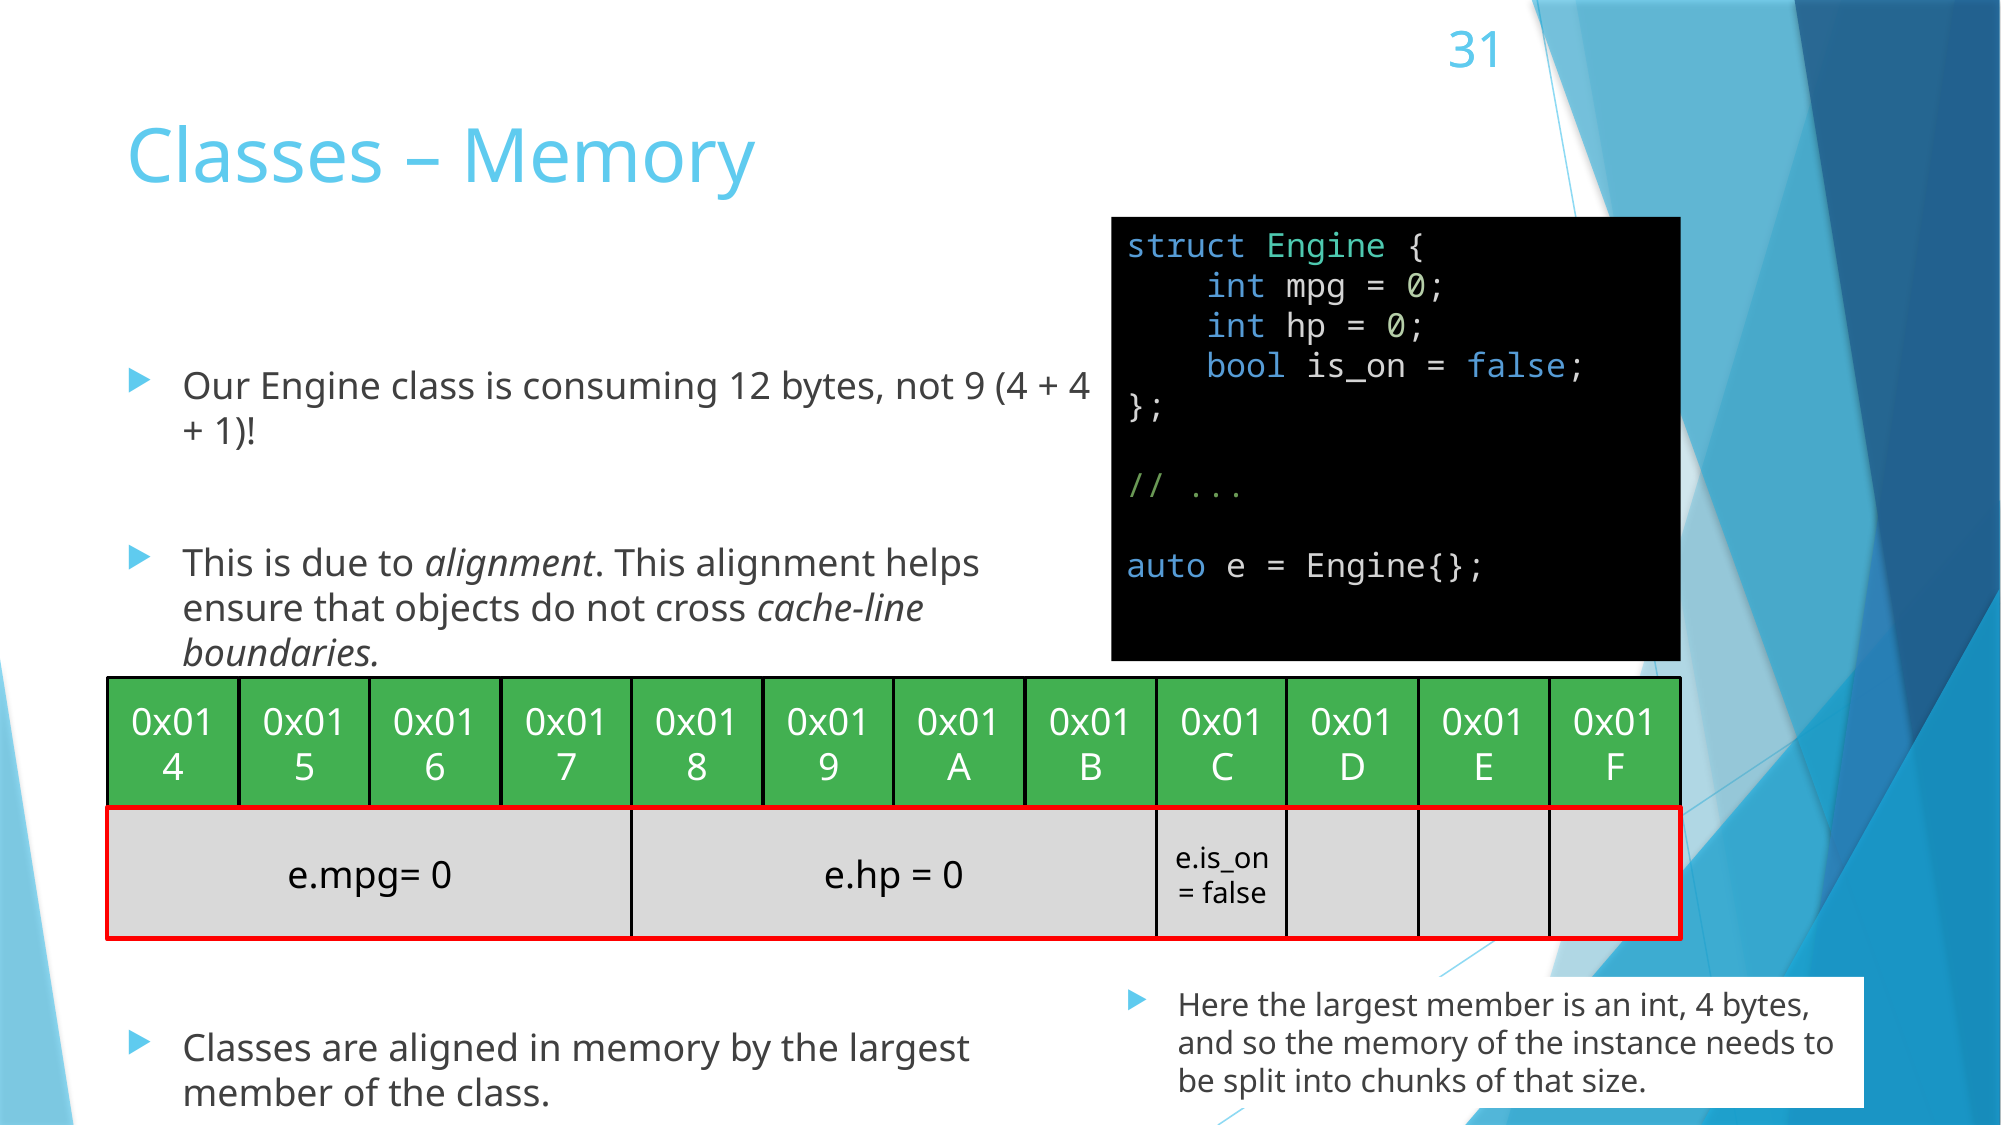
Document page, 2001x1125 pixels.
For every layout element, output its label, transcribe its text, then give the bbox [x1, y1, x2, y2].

text_box 0x018 [630, 676, 762, 806]
text_box [105, 806, 1682, 940]
text_box 0x01A [892, 676, 1024, 806]
text_box 0x014 [106, 676, 238, 806]
list Our Engine class is consuming 12 bytes, not 9 (4 + 4 + 1)! This is due to alignment. This alignment helps ensure that objects do not cross cache-line boundaries. Classes are aligned in memory by the largest member of the class. [111, 941, 1111, 1080]
text_box 0x01D [1285, 676, 1417, 806]
list Our Engine class is consuming 12 bytes, not 9 (4 + 4 + 1)! This is due to alignment. This alignment helps ensure that objects do not cross cache-line boundaries. Classes are aligned in memory by the largest member of the class. [111, 354, 1111, 676]
text_box 0x017 [500, 676, 630, 806]
text_box 0x01B [1024, 676, 1155, 806]
title Classes – Memory [111, 99, 1522, 317]
text_box 0x01F [1548, 676, 1682, 806]
text_box 0x01E [1417, 676, 1548, 806]
text_box 0x01C [1155, 676, 1285, 806]
text_box 0x016 [368, 676, 500, 806]
text_box 0x015 [238, 676, 368, 806]
text_box Here the largest member is an int, 4 bytes, and so the memory of the instance needs to be split into chunks of that size. [1110, 976, 1864, 1108]
text_box 0x019 [762, 676, 892, 806]
text_box struct Engine { int mpg = 0; int hp = 0; bool is_on = false; }; // ... auto e = Engine{}; [1111, 216, 1681, 662]
